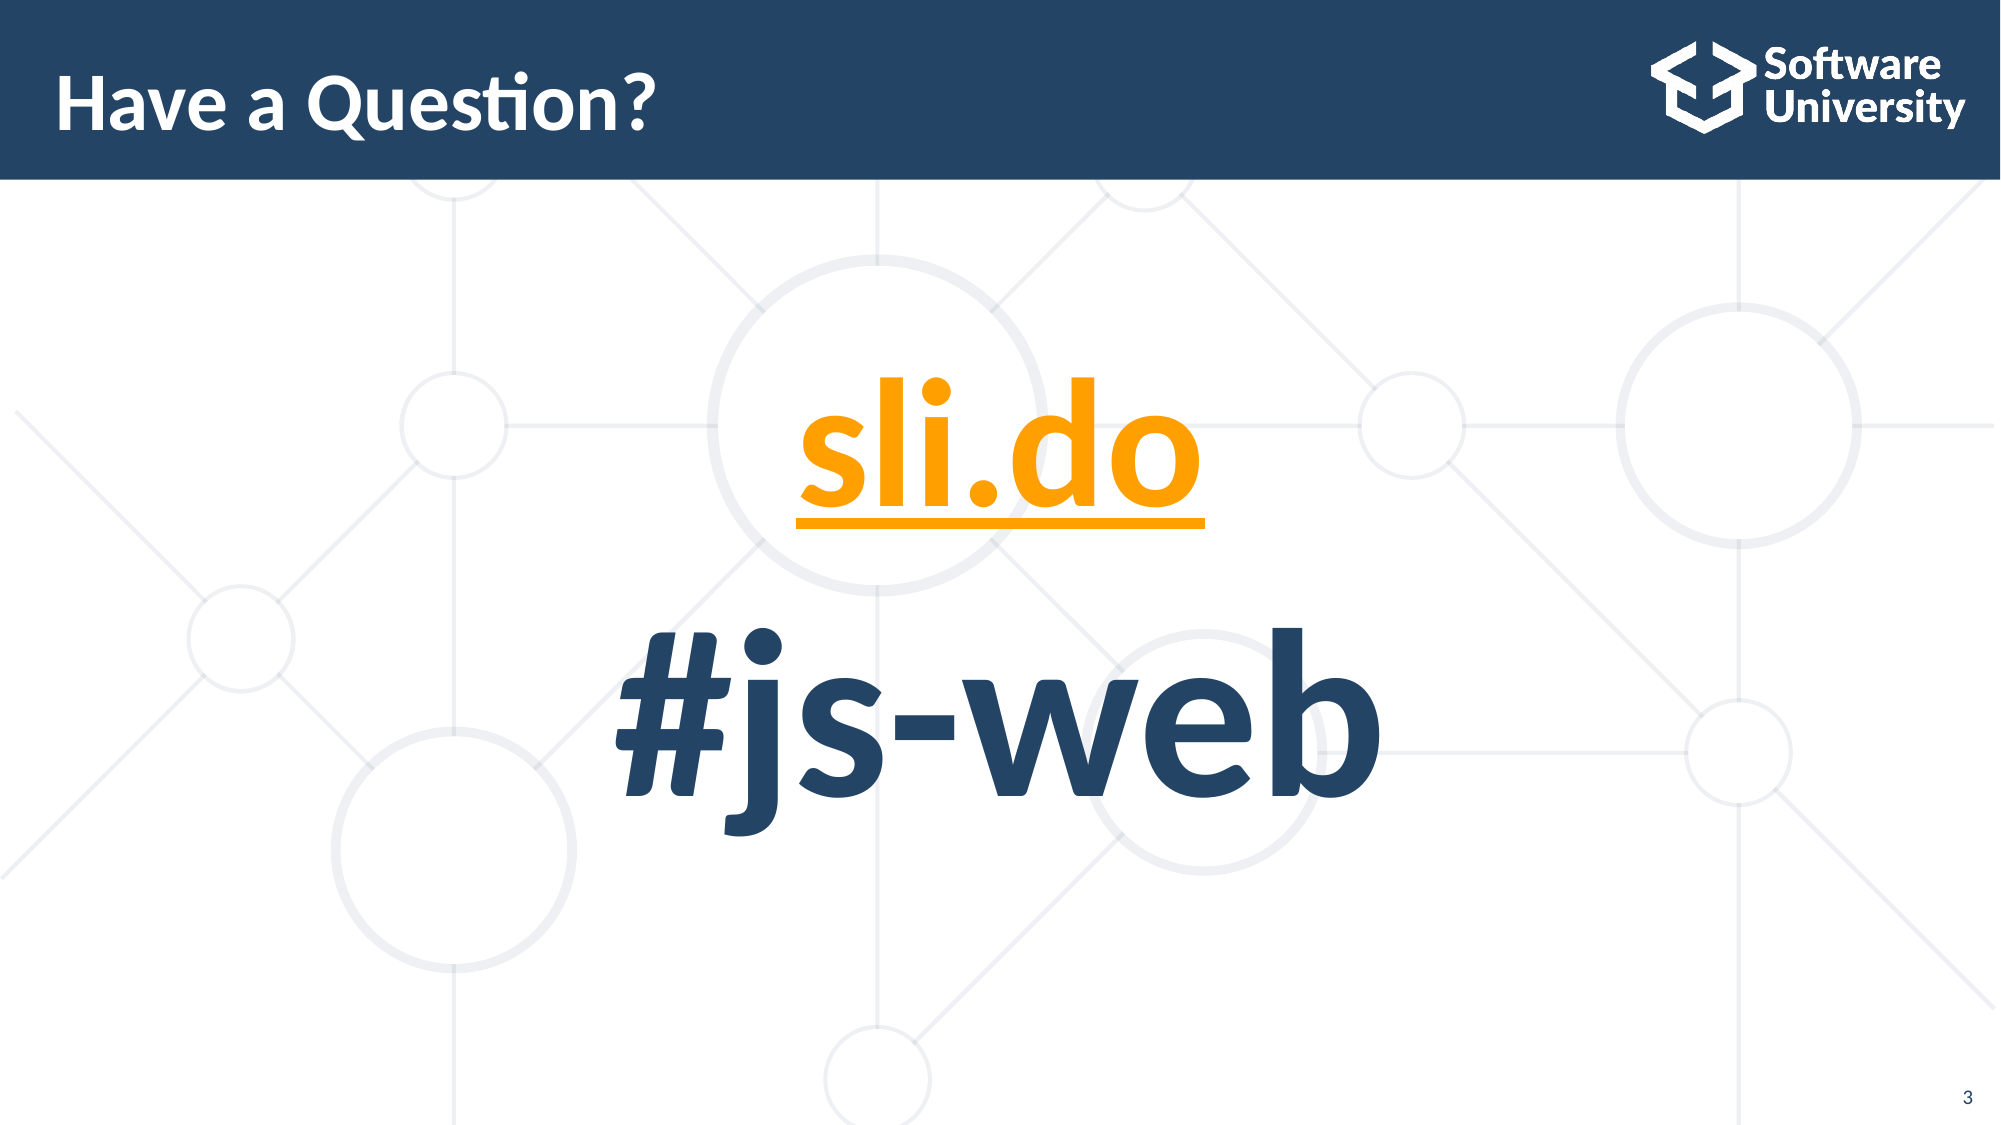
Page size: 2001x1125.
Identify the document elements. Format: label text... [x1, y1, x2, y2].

picture [1651, 41, 1966, 134]
slide_number 3 [1927, 1067, 1989, 1117]
title Have a Question? [37, 24, 1597, 170]
list sli.do #js-web [31, 196, 1970, 1021]
